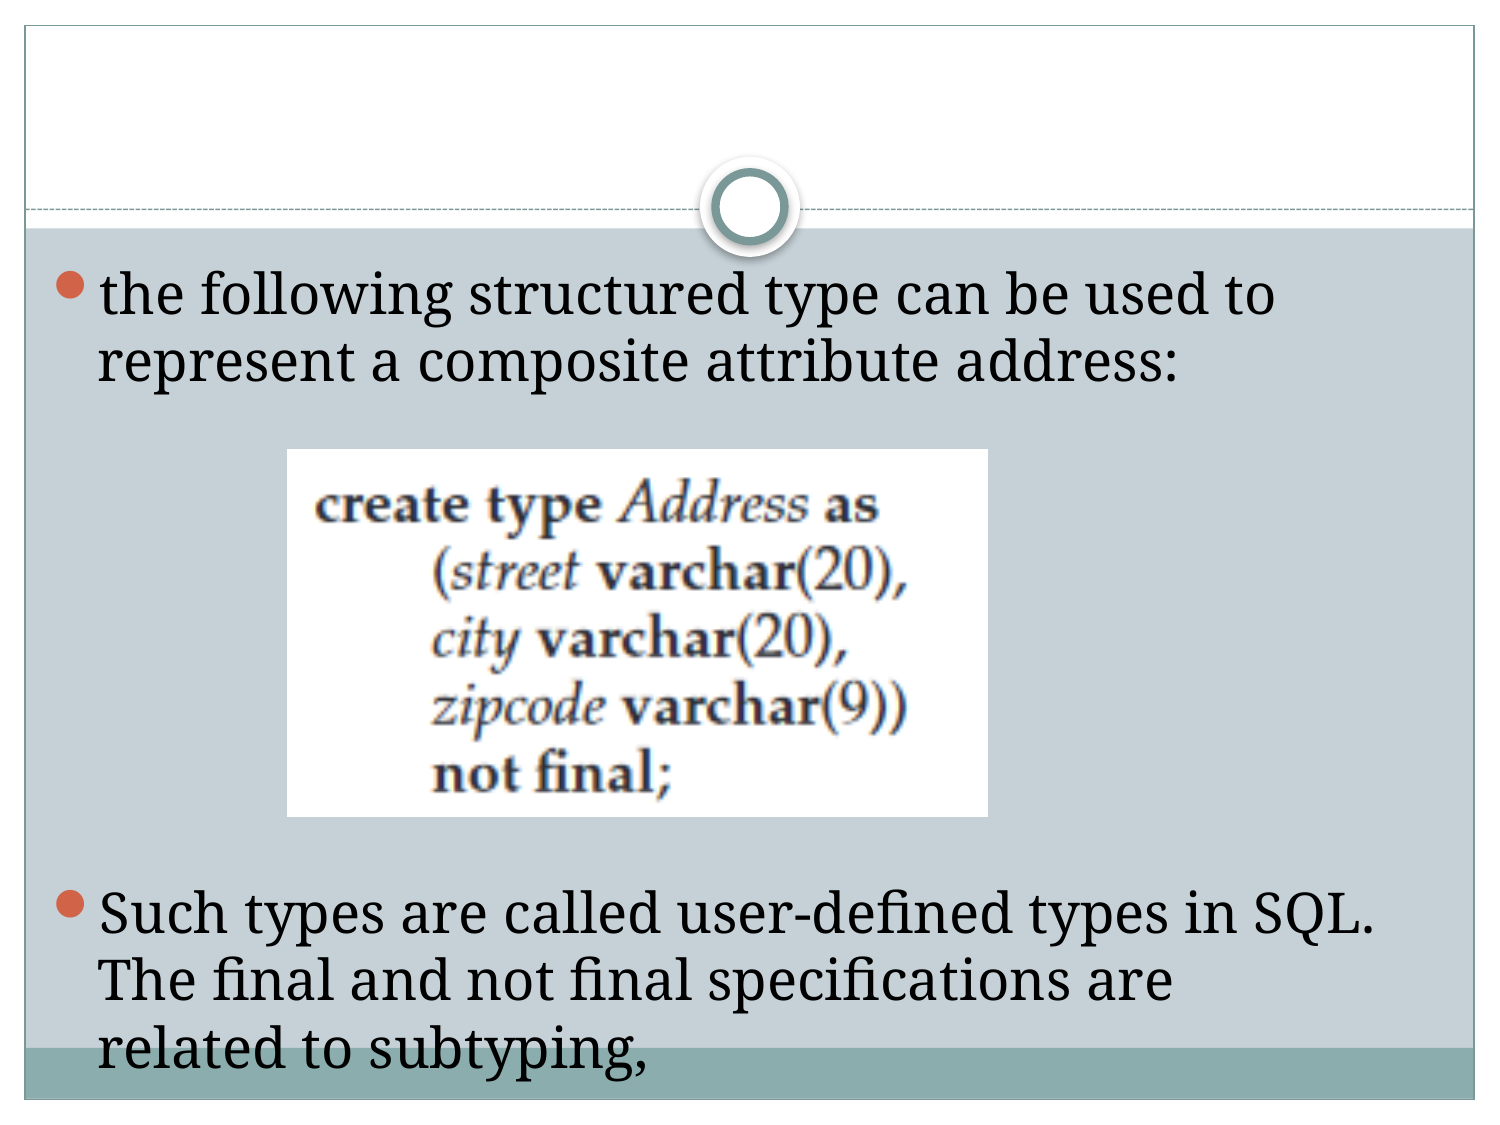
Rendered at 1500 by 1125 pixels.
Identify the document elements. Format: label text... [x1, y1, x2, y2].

list the following structured type can be used to represent a composite attribute address: Such types are called user-defined types in SQL. The final and not final specifications are related to subtyping, [37, 250, 1445, 1088]
picture [287, 449, 988, 817]
